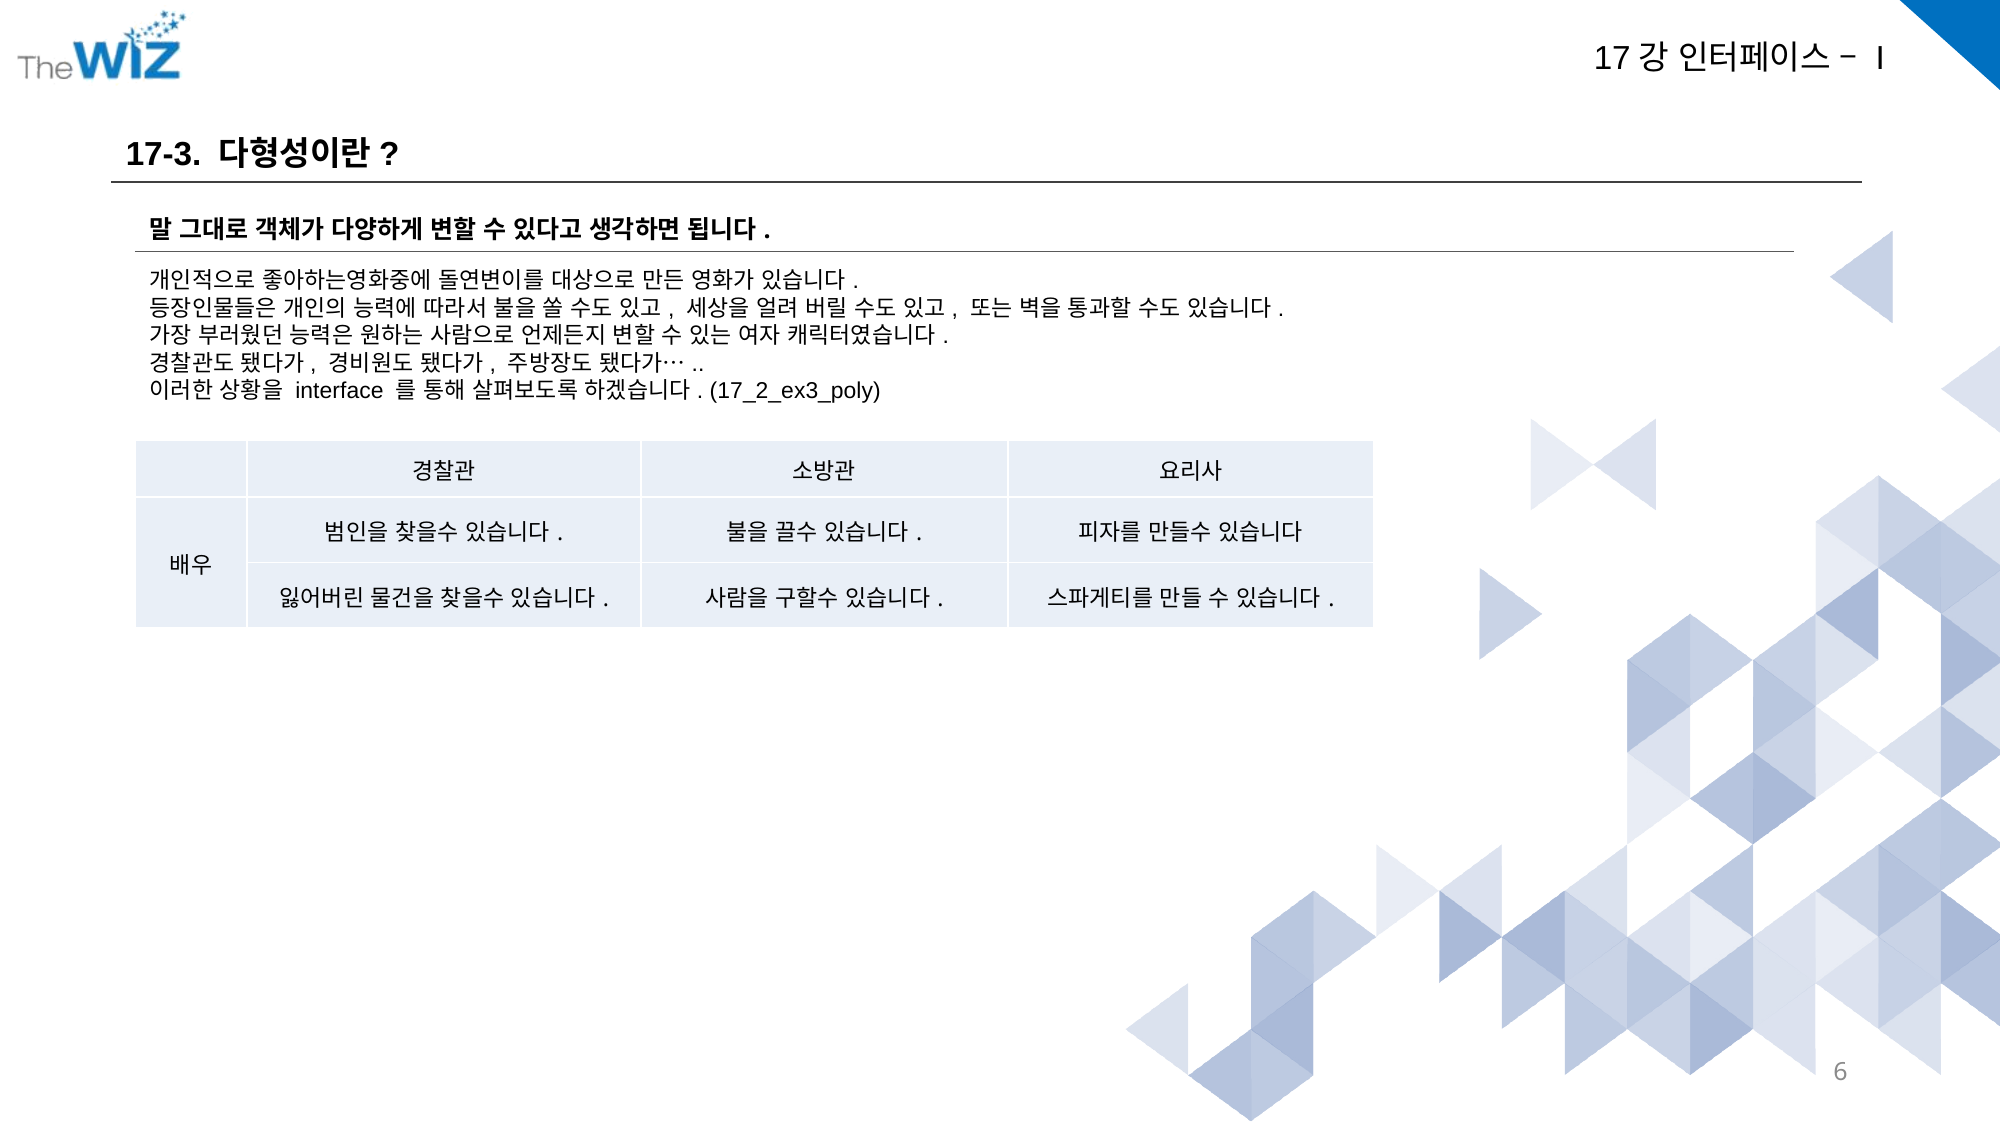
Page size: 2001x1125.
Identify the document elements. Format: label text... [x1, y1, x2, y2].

table_header [136, 441, 246, 496]
table_cell 잃어버린 물건을 찾을수 있습니다. [248, 563, 640, 627]
slide_number 6 [1412, 1042, 1863, 1103]
text_box 말 그대로 객체가 다양하게 변할 수 있다고 생각하면 됩니다. [134, 206, 1794, 251]
table_header 경찰관 [248, 441, 640, 496]
table_cell 범인을 찾을수 있습니다. [248, 498, 640, 562]
table_cell 불을 끌수 있습니다. [642, 498, 1007, 562]
text_box 개인적으로 좋아하는영화중에 돌연변이를 대상으로 만든 영화가 있습니다. 등장인물들은 개인의 능력에 따라서 불을 쏠 수도 있고, 세상을 얼려 버릴 수도 있고, 또는 벽을 통과할 수도 있습니다. 가장 부러웠던 능력은 원하는 사람으로 언제든지 변할 수 있는 여자 캐릭터였습니다. 경찰관도 됐다가, 경비원도 됐다가, 주방장도 됐다가….. 이러한 상황을 interface 를 통해 살펴보도록 하겠습니다. (17_2_ex3_poly) [134, 258, 1794, 411]
text_box 17-3. 다형성이란? [111, 124, 1863, 180]
table_cell 스파게티를 만들 수 있습니다. [1009, 563, 1373, 627]
table_header 소방관 [642, 441, 1007, 496]
picture [0, 0, 215, 90]
table_header 요리사 [1009, 441, 1373, 496]
table_cell 피자를 만들수 있습니다 [1009, 498, 1373, 562]
table_cell 사람을 구할수 있습니다. [642, 563, 1007, 627]
text_box [1794, 264, 1917, 310]
table_cell 배우 [136, 498, 246, 627]
